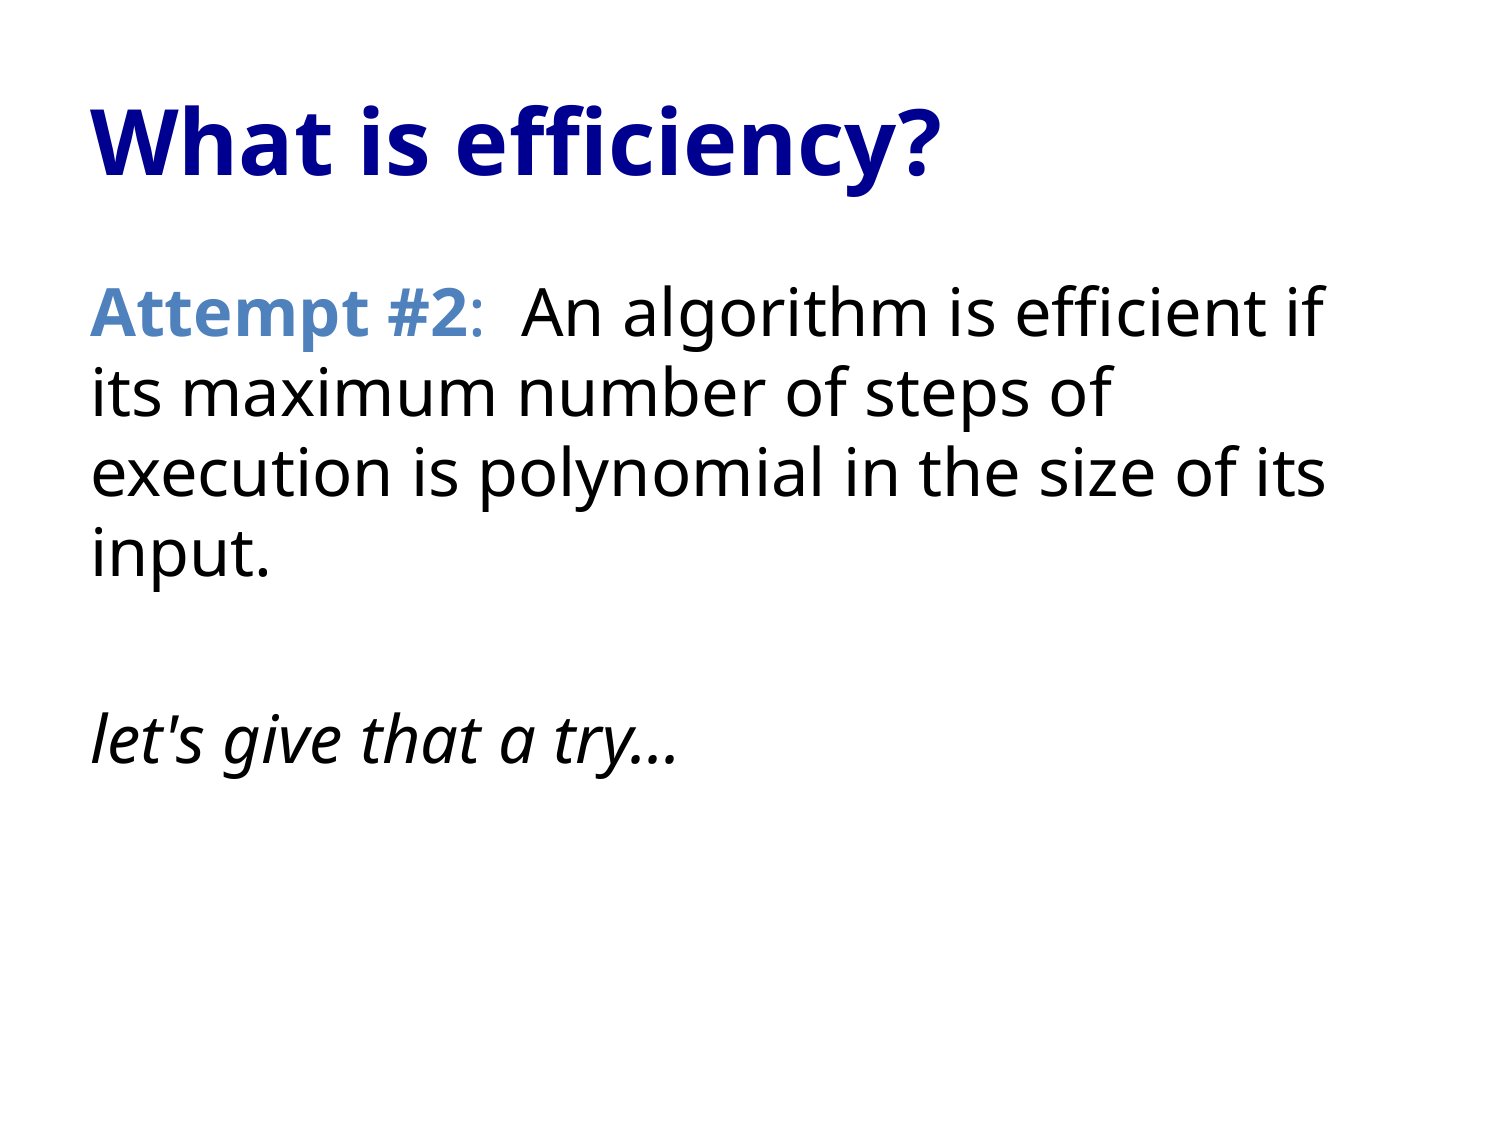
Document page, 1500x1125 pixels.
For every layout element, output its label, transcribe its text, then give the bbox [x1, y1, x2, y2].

title What is efficiency? [75, 45, 1425, 233]
list Attempt #2: An algorithm is efficient if its maximum number of steps of execution is polynomial in the size of its input. let's give that a try... [75, 262, 1425, 1005]
